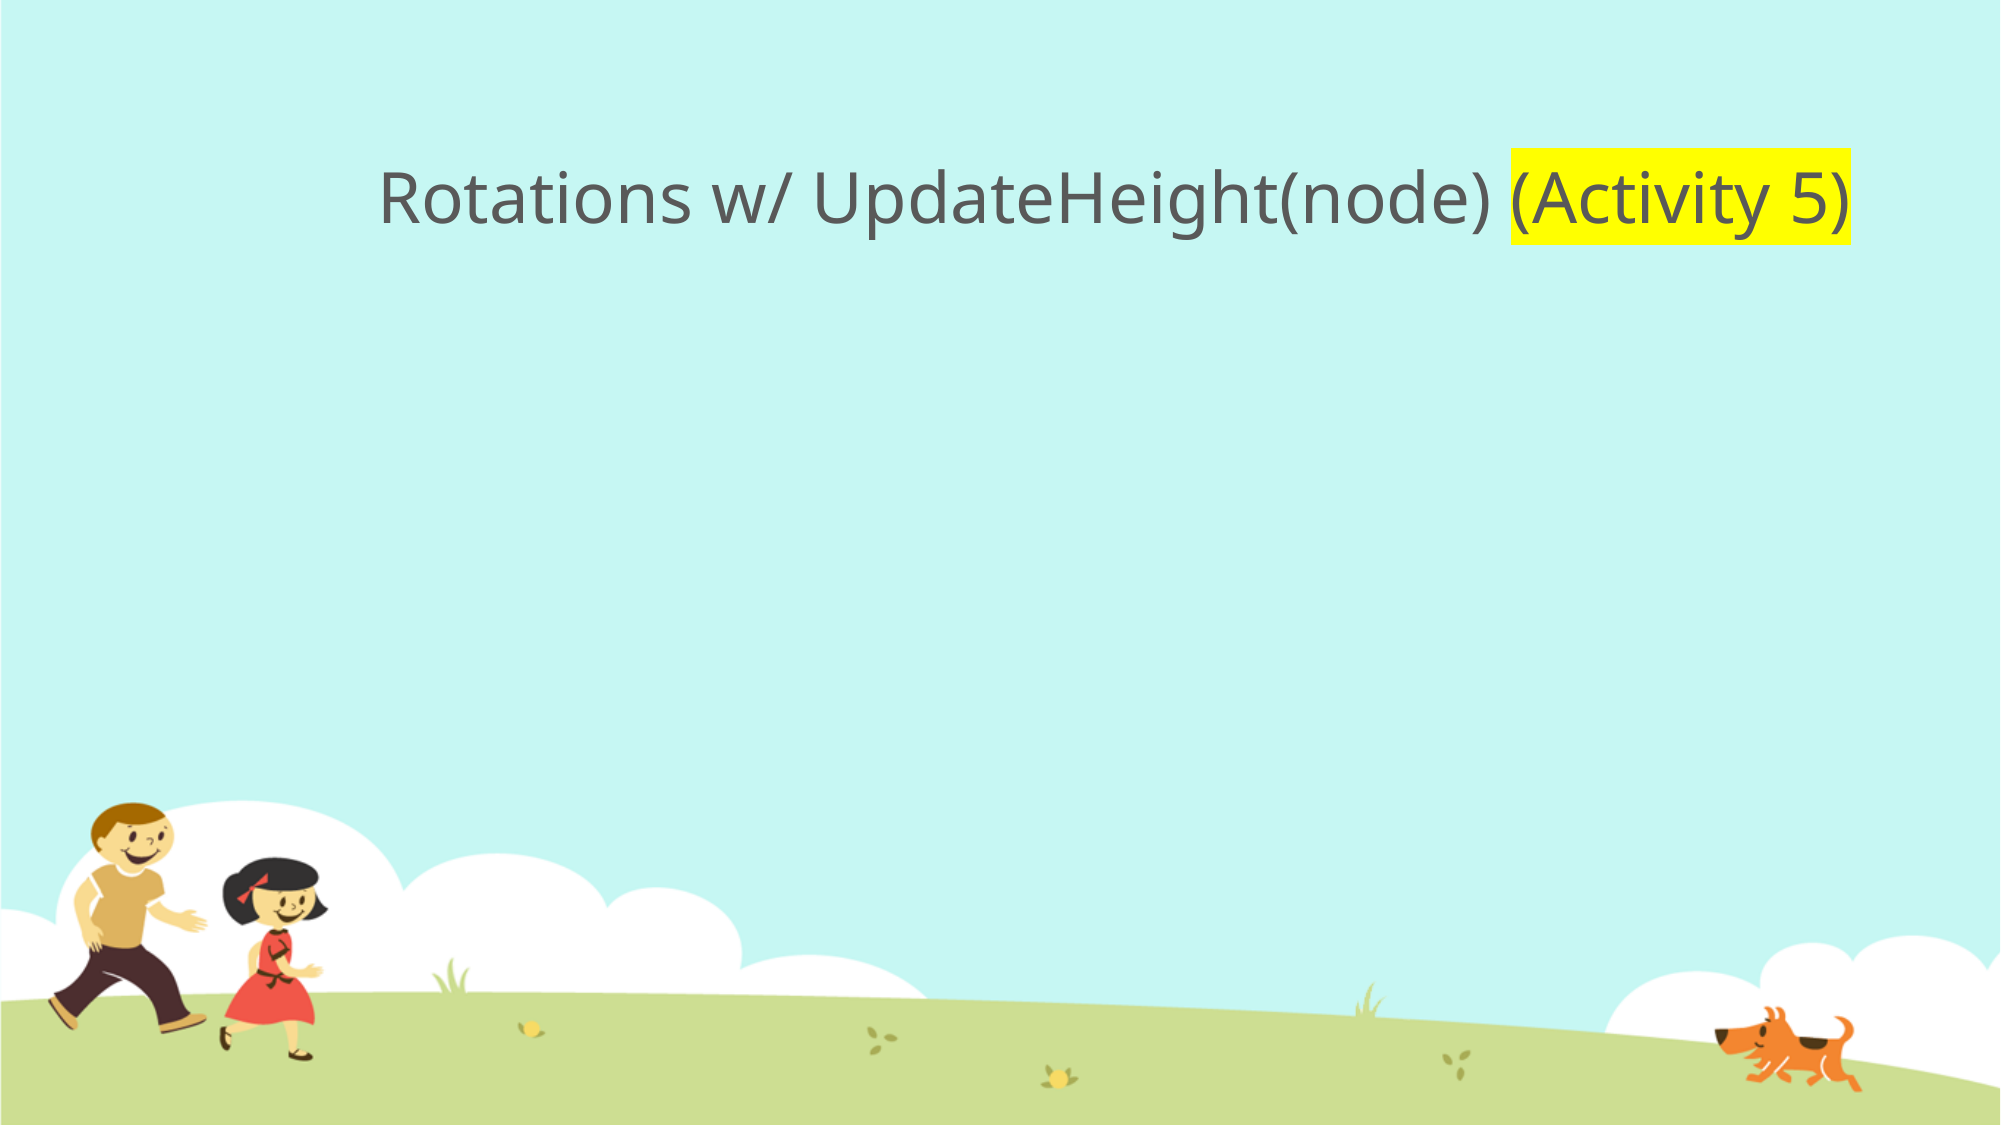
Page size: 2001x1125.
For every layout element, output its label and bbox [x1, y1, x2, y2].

picture [0, 0, 2001, 1125]
title [362, 50, 1900, 247]
